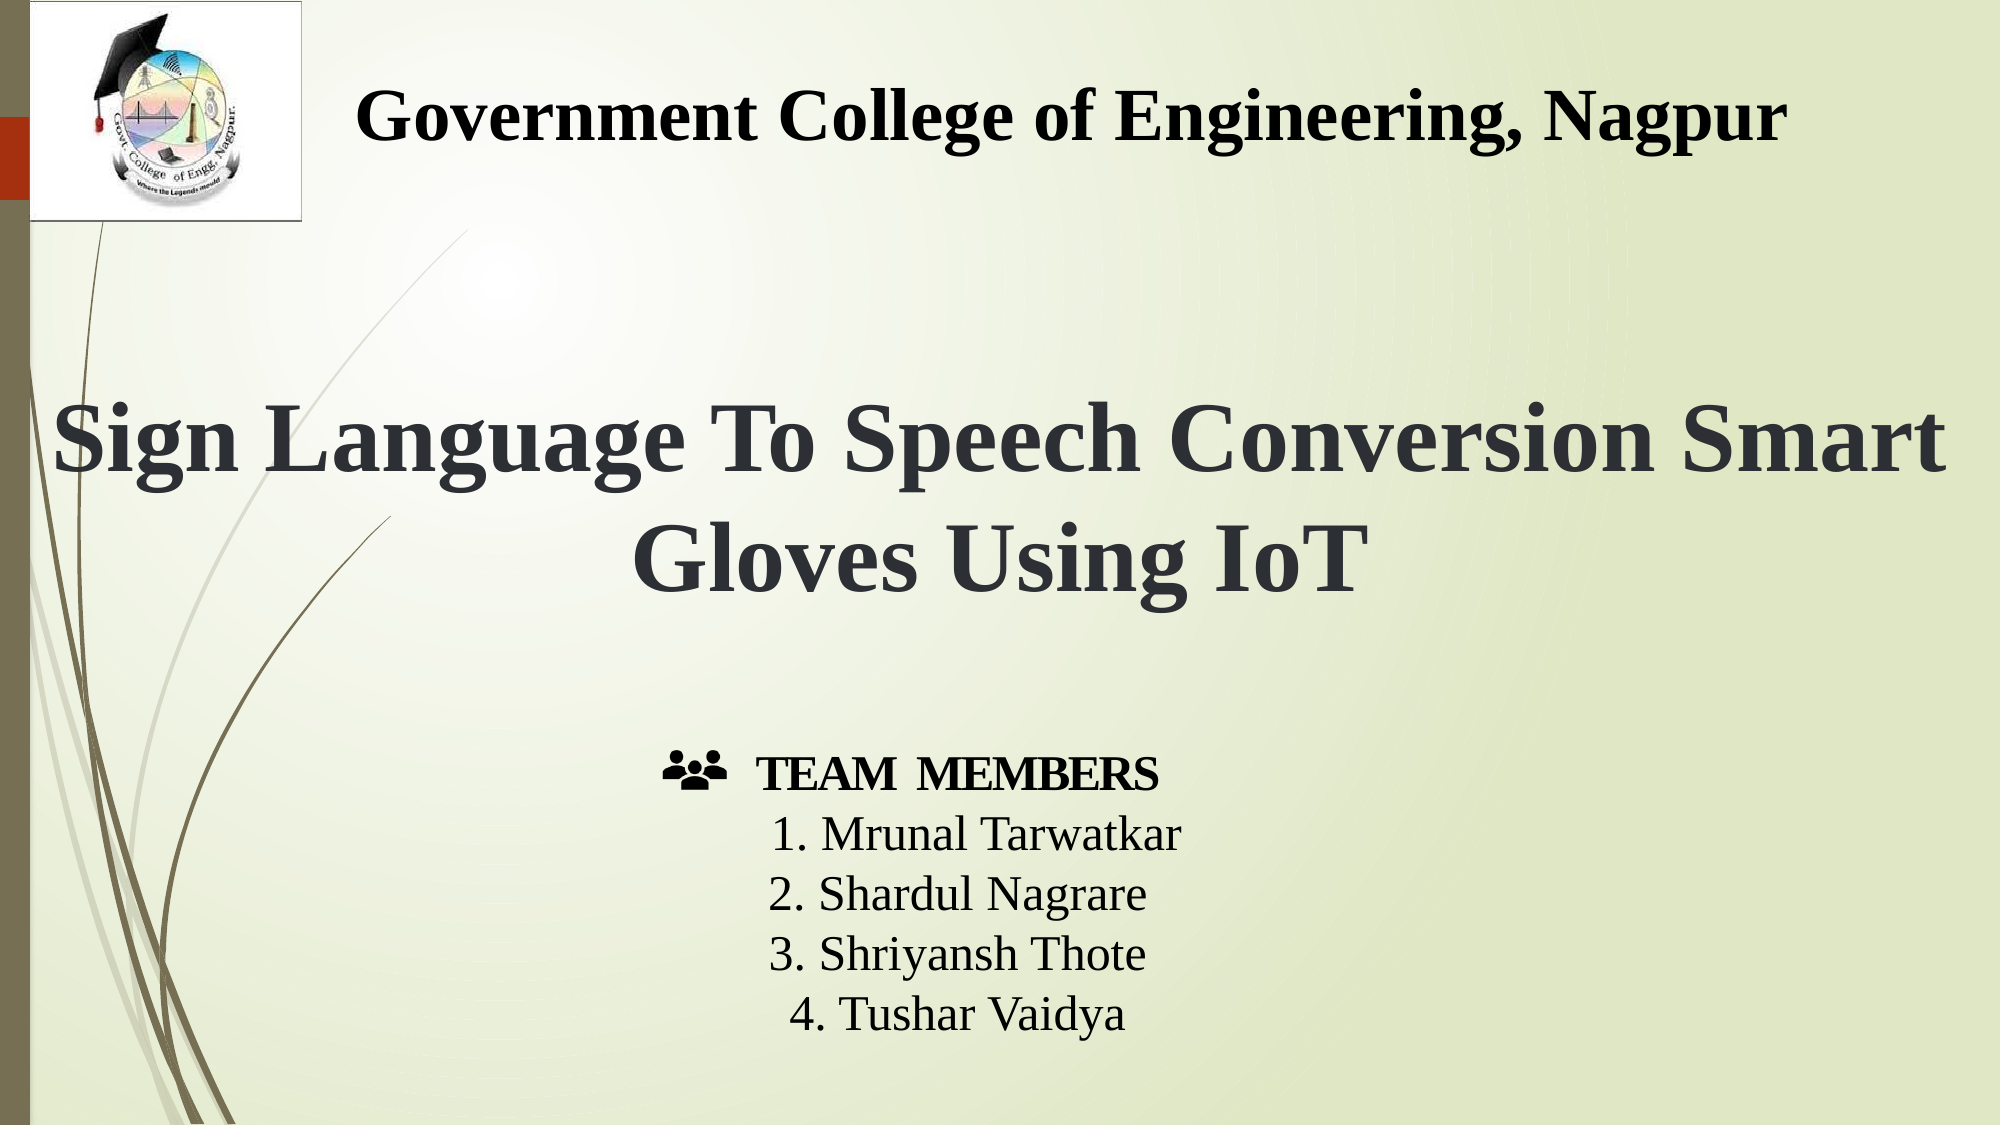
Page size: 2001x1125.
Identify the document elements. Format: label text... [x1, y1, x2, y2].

picture [28, 1, 302, 222]
text_box TEAM MEMBERS 1. Mrunal Tarwatkar 2. Shardul Nagrare 3. Shriyansh Thote 4. Tushar Vaidya [0, 733, 1958, 1048]
picture [657, 732, 731, 806]
text_box Government College of Engineering, Nagpur [306, 58, 2000, 163]
text_box Sign Language To Speech Conversion Smart Gloves Using IoT [0, 364, 2000, 619]
